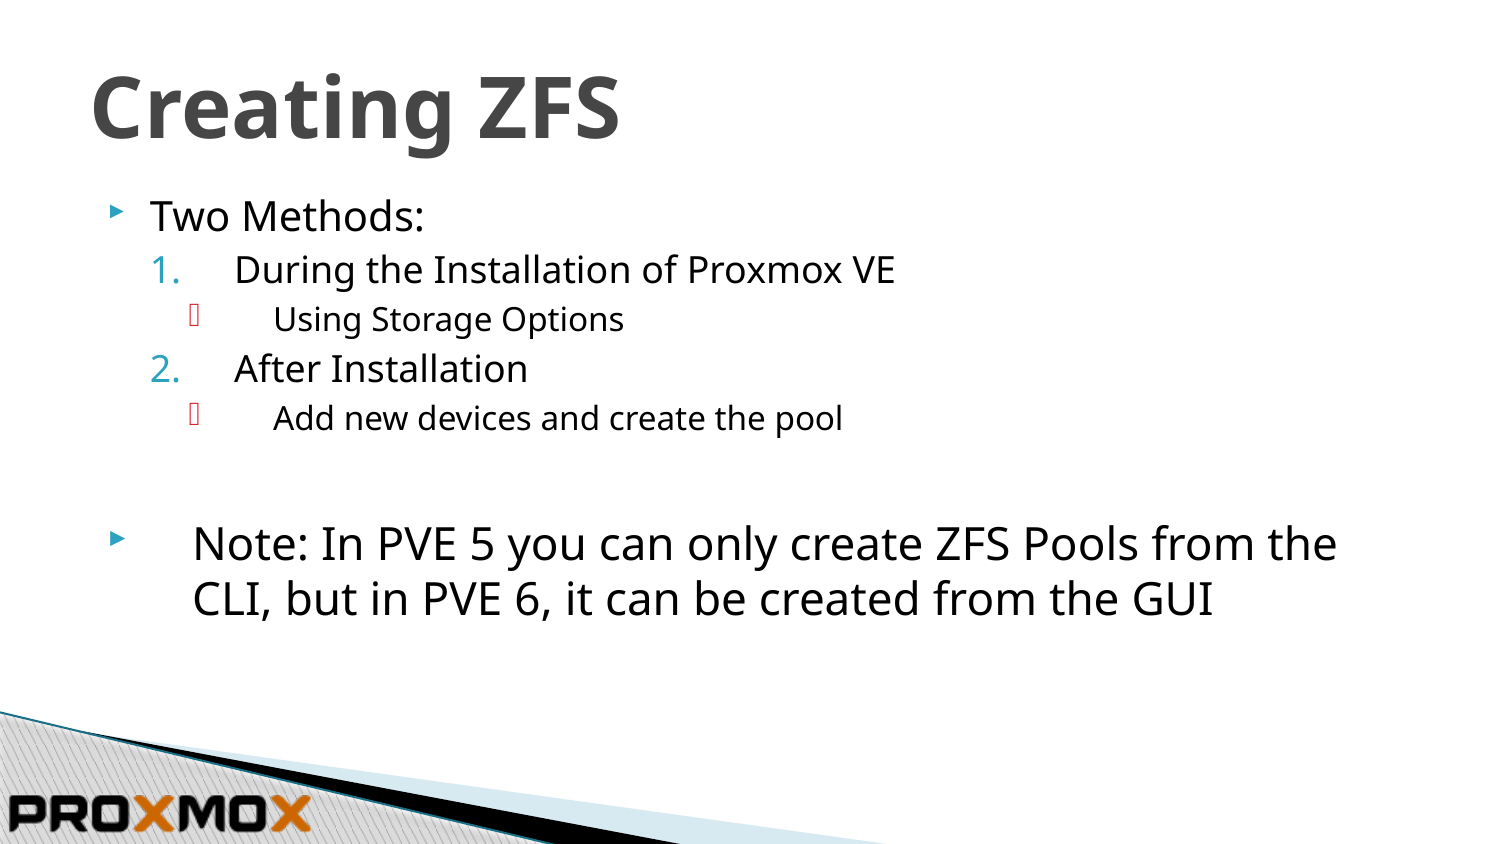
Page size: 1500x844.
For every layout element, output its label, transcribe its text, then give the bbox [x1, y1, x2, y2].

title Creating ZFS [75, 33, 1425, 175]
list Two Methods: During the Installation of Proxmox VE Using Storage Options After Installation Add new devices and create the pool Note: In PVE 5 you can only create ZFS Pools from the CLI, but in PVE 6, it can be created from the GUI [75, 182, 1425, 740]
picture [0, 784, 326, 839]
